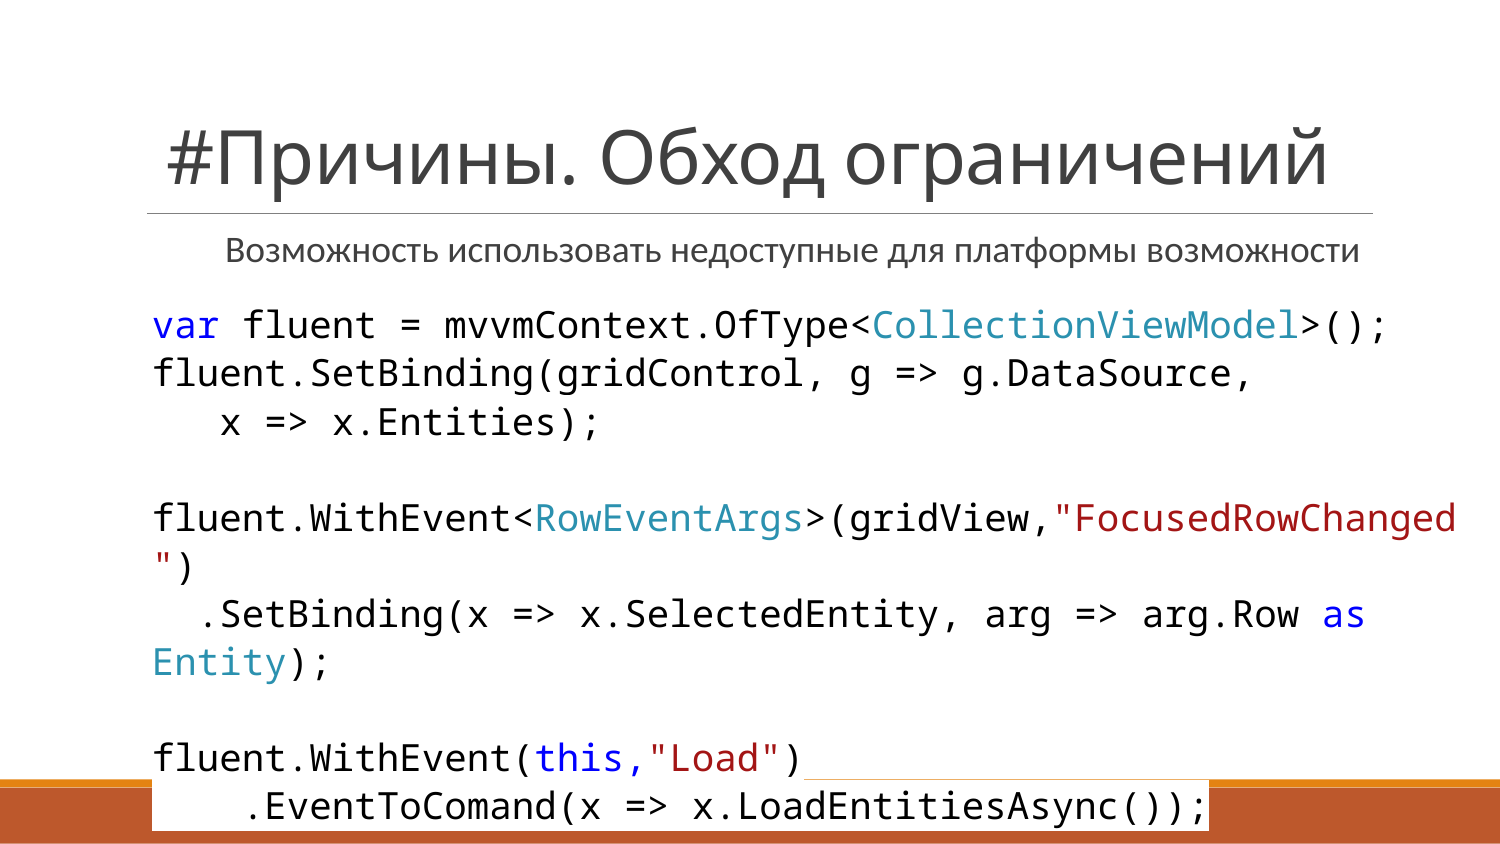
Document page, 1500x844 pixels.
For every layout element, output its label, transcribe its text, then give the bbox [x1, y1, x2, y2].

list Возможность использовать недоступные для платформы возможности [75, 215, 1377, 284]
text_box var fluent = mvvmContext.OfType<CollectionViewModel>(); fluent.SetBinding(gridControl, g => g.DataSource, x => x.Entities); fluent.WithEvent<RowEventArgs>(gridView,"FocusedRowChanged") .SetBinding(x => x.SelectedEntity, arg => arg.Row as Entity); fluent.WithEvent(this,"Load") .EventToComand(x => x.LoadEntitiesAsync()); [136, 283, 1476, 726]
title #Причины. Обход ограничений [151, 74, 1377, 215]
